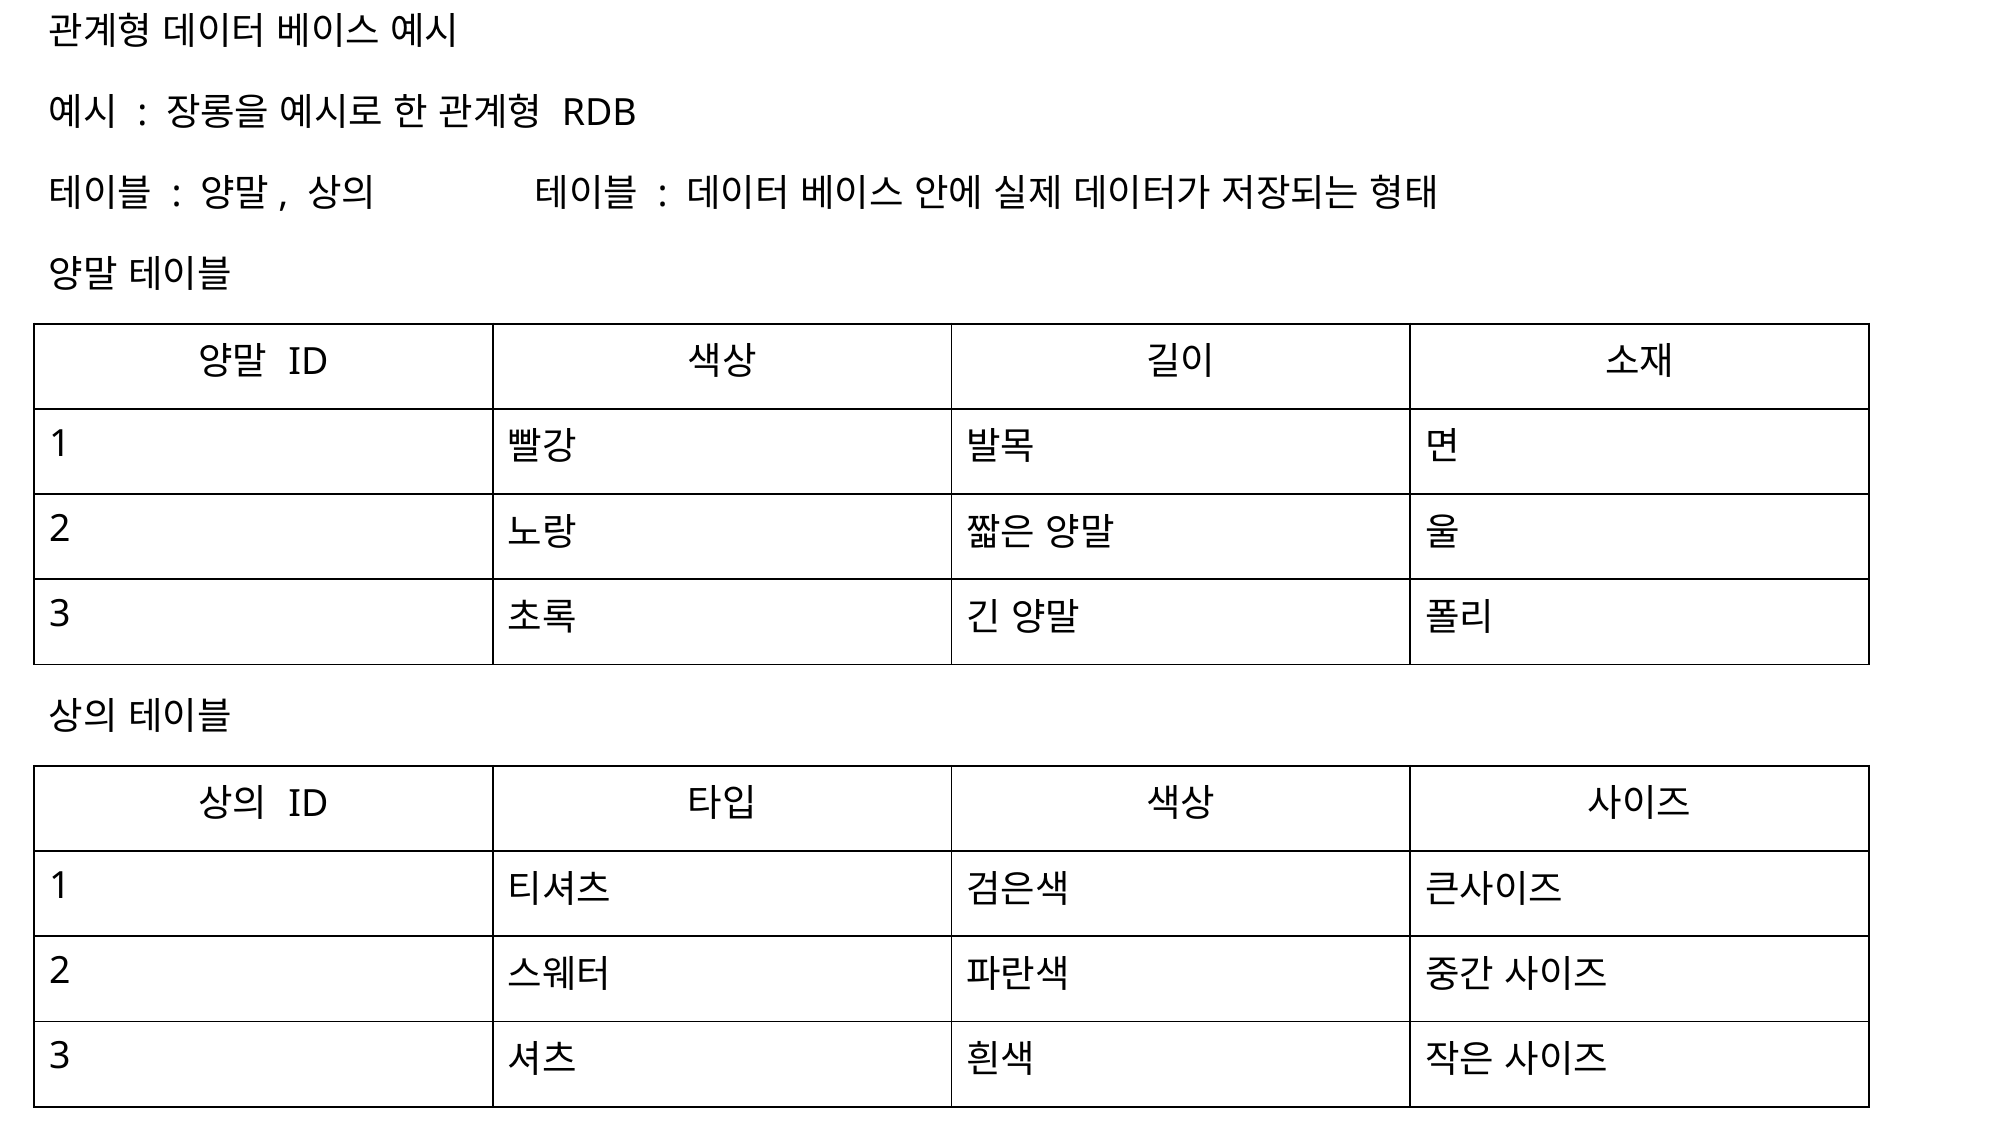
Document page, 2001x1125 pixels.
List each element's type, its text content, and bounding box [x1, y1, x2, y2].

table_cell 작은 사이즈 [1411, 1022, 1868, 1106]
table_header 상의 ID [35, 767, 492, 850]
table_cell 폴리 [1411, 580, 1868, 664]
table_header 양말 ID [35, 325, 492, 408]
table_cell 흰색 [952, 1022, 1409, 1106]
table_cell 긴 양말 [952, 580, 1409, 664]
table_cell 큰사이즈 [1411, 852, 1868, 935]
table_cell 2 [35, 937, 492, 1021]
table_cell 면 [1411, 410, 1868, 493]
table_cell 발목 [952, 410, 1409, 493]
table_cell 1 [35, 410, 492, 493]
table_cell 빨강 [494, 410, 951, 493]
table_cell 3 [35, 580, 492, 664]
table_cell 짧은 양말 [952, 495, 1409, 578]
table_header 색상 [494, 325, 951, 408]
text_box 관계형 데이터 베이스 예시 [34, 0, 576, 60]
table_cell 스웨터 [494, 937, 951, 1021]
table_header 소재 [1411, 325, 1868, 408]
table_header 타입 [494, 767, 951, 850]
text_box 테이블 : 데이터 베이스 안에 실제 데이터가 저장되는 형태 [519, 161, 1599, 222]
table_header 색상 [952, 767, 1409, 850]
table_cell 노랑 [494, 495, 951, 578]
table_cell 3 [35, 1022, 492, 1106]
table_cell 초록 [494, 580, 951, 664]
table_cell 파란색 [952, 937, 1409, 1021]
text_box 상의 테이블 [34, 684, 419, 745]
table_header 길이 [952, 325, 1409, 408]
text_box 양말 테이블 [34, 242, 419, 303]
table_cell 1 [35, 852, 492, 935]
text_box 테이블 : 양말, 상의 [34, 161, 519, 222]
table_cell 울 [1411, 495, 1868, 578]
table_header 사이즈 [1411, 767, 1868, 850]
table_cell 검은색 [952, 852, 1409, 935]
table_cell 중간 사이즈 [1411, 937, 1868, 1021]
table_cell 2 [35, 495, 492, 578]
table_cell 셔츠 [494, 1022, 951, 1106]
text_box 예시 : 장롱을 예시로 한 관계형 RDB [34, 80, 697, 141]
table_cell 티셔츠 [494, 852, 951, 935]
